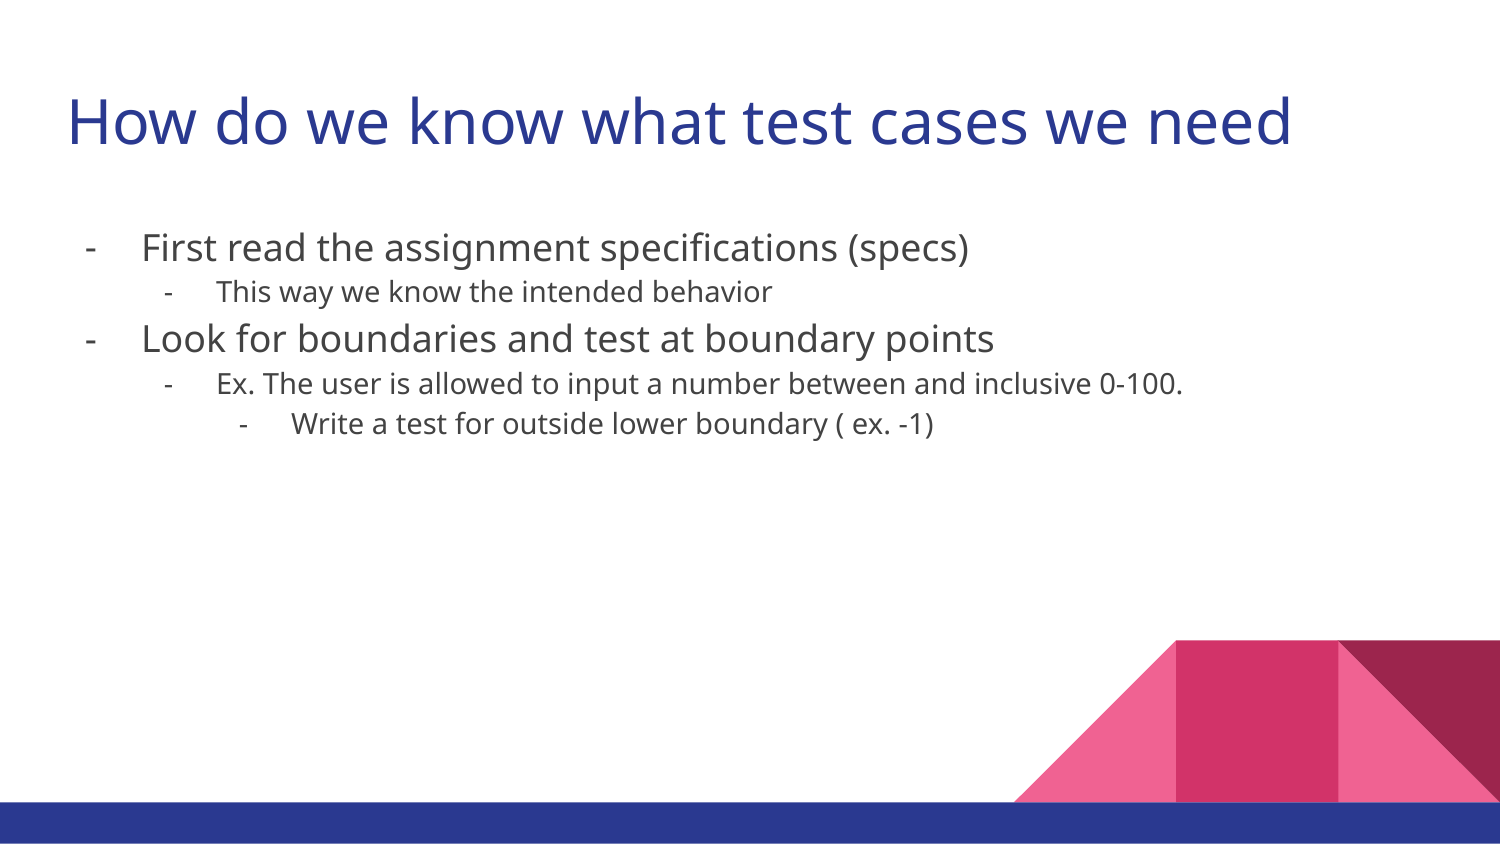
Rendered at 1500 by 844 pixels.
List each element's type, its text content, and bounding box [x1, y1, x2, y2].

list First read the assignment specifications (specs) This way we know the intended behavior Look for boundaries and test at boundary points Ex. The user is allowed to input a number between and inclusive 0-100. Write a test for outside lower boundary ( ex. -1) [51, 201, 1449, 750]
title How do we know what test cases we need [51, 67, 1449, 167]
